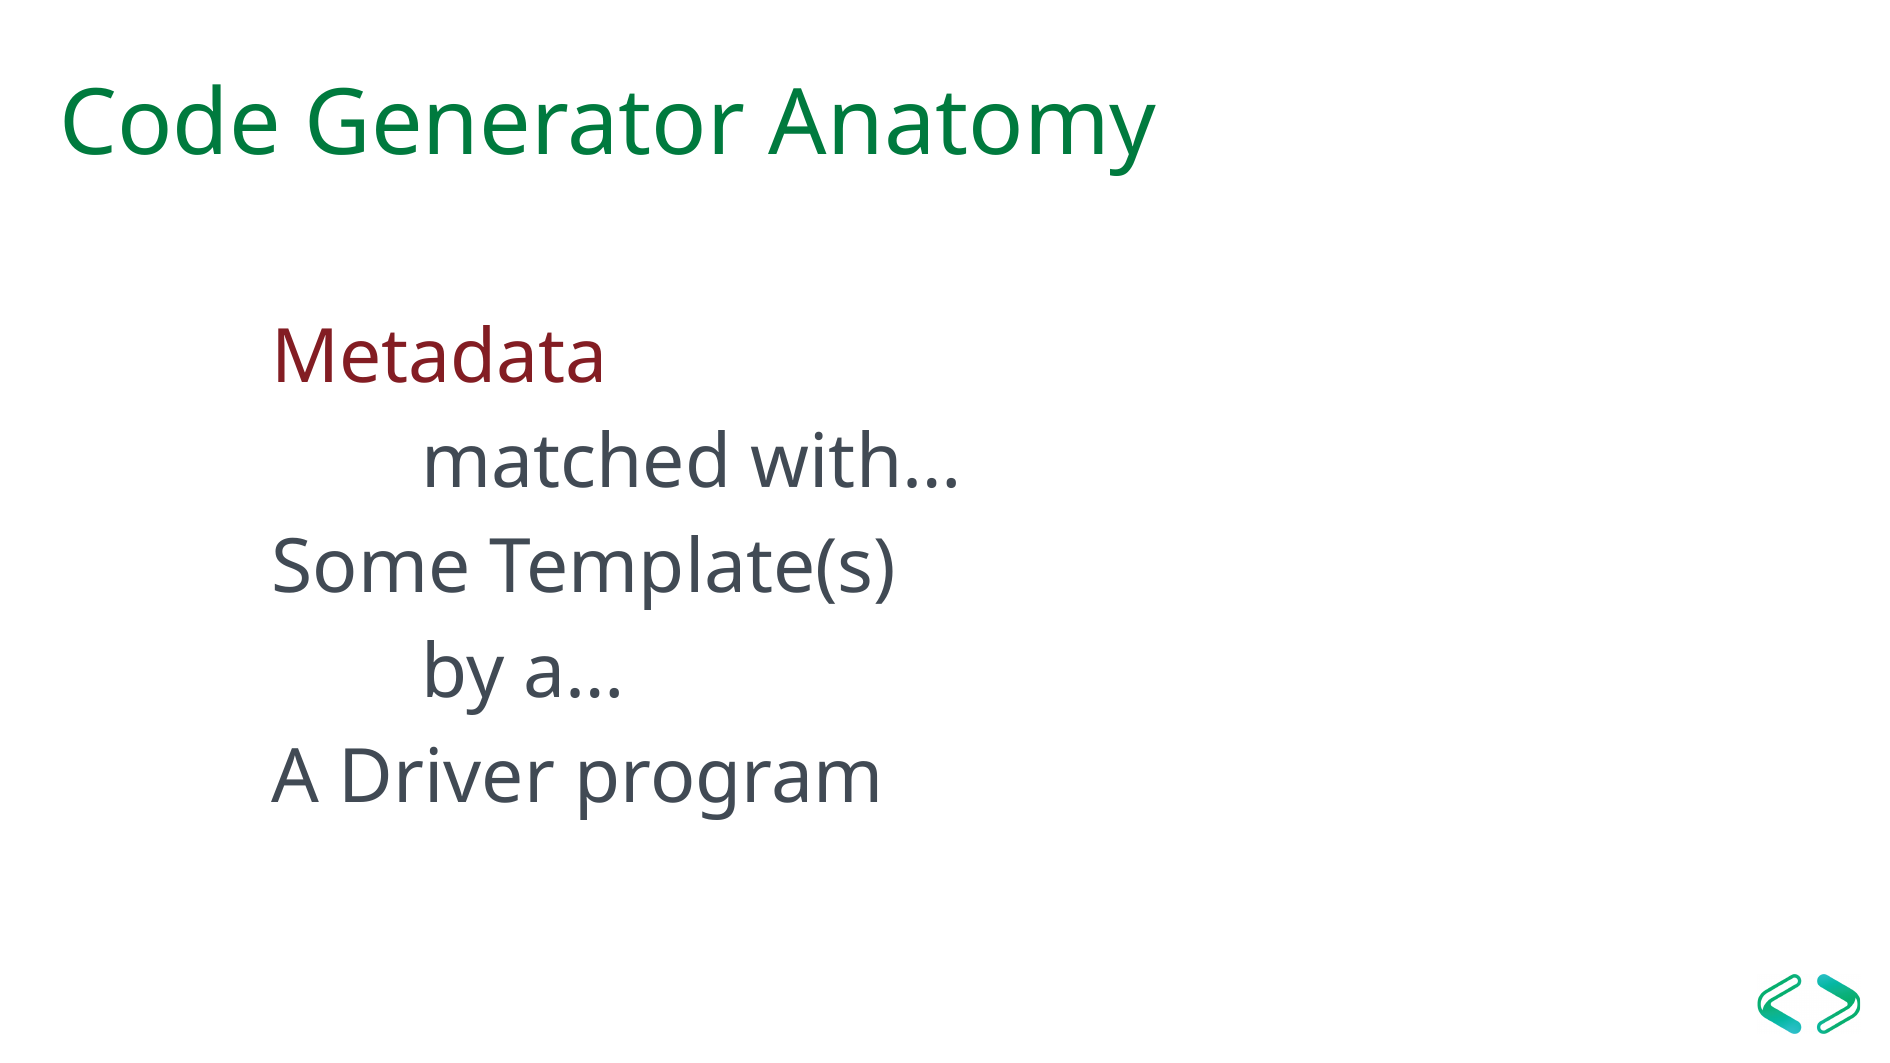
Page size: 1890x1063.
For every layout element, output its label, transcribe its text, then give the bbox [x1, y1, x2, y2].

title Code Generator Anatomy [59, 59, 1831, 178]
list Metadata matched with… Some Template(s) by a… A Driver program [271, 307, 1785, 857]
